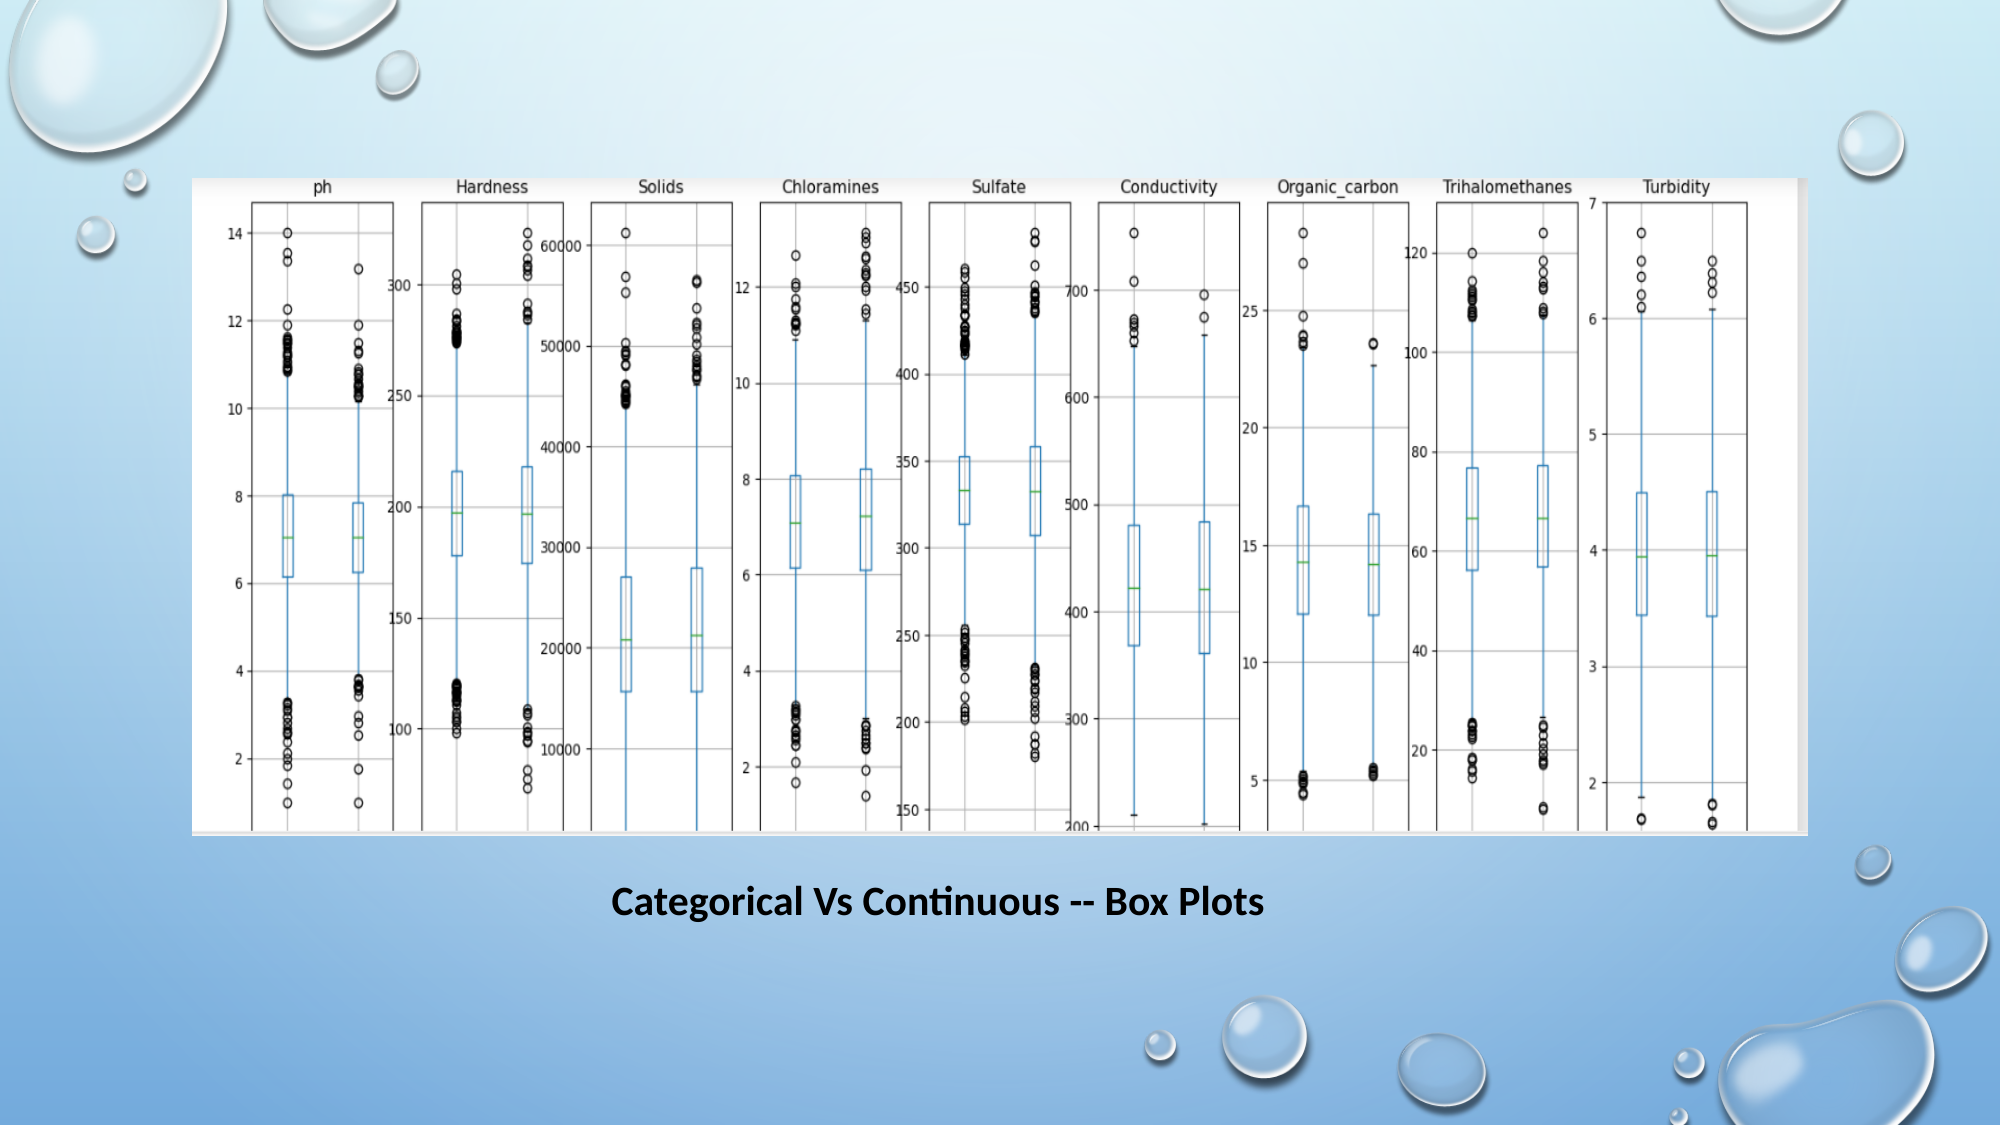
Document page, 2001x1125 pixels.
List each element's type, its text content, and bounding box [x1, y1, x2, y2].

text_box Categorical Vs Continuous -- Box Plots [596, 866, 1333, 976]
picture [0, 0, 2000, 1125]
